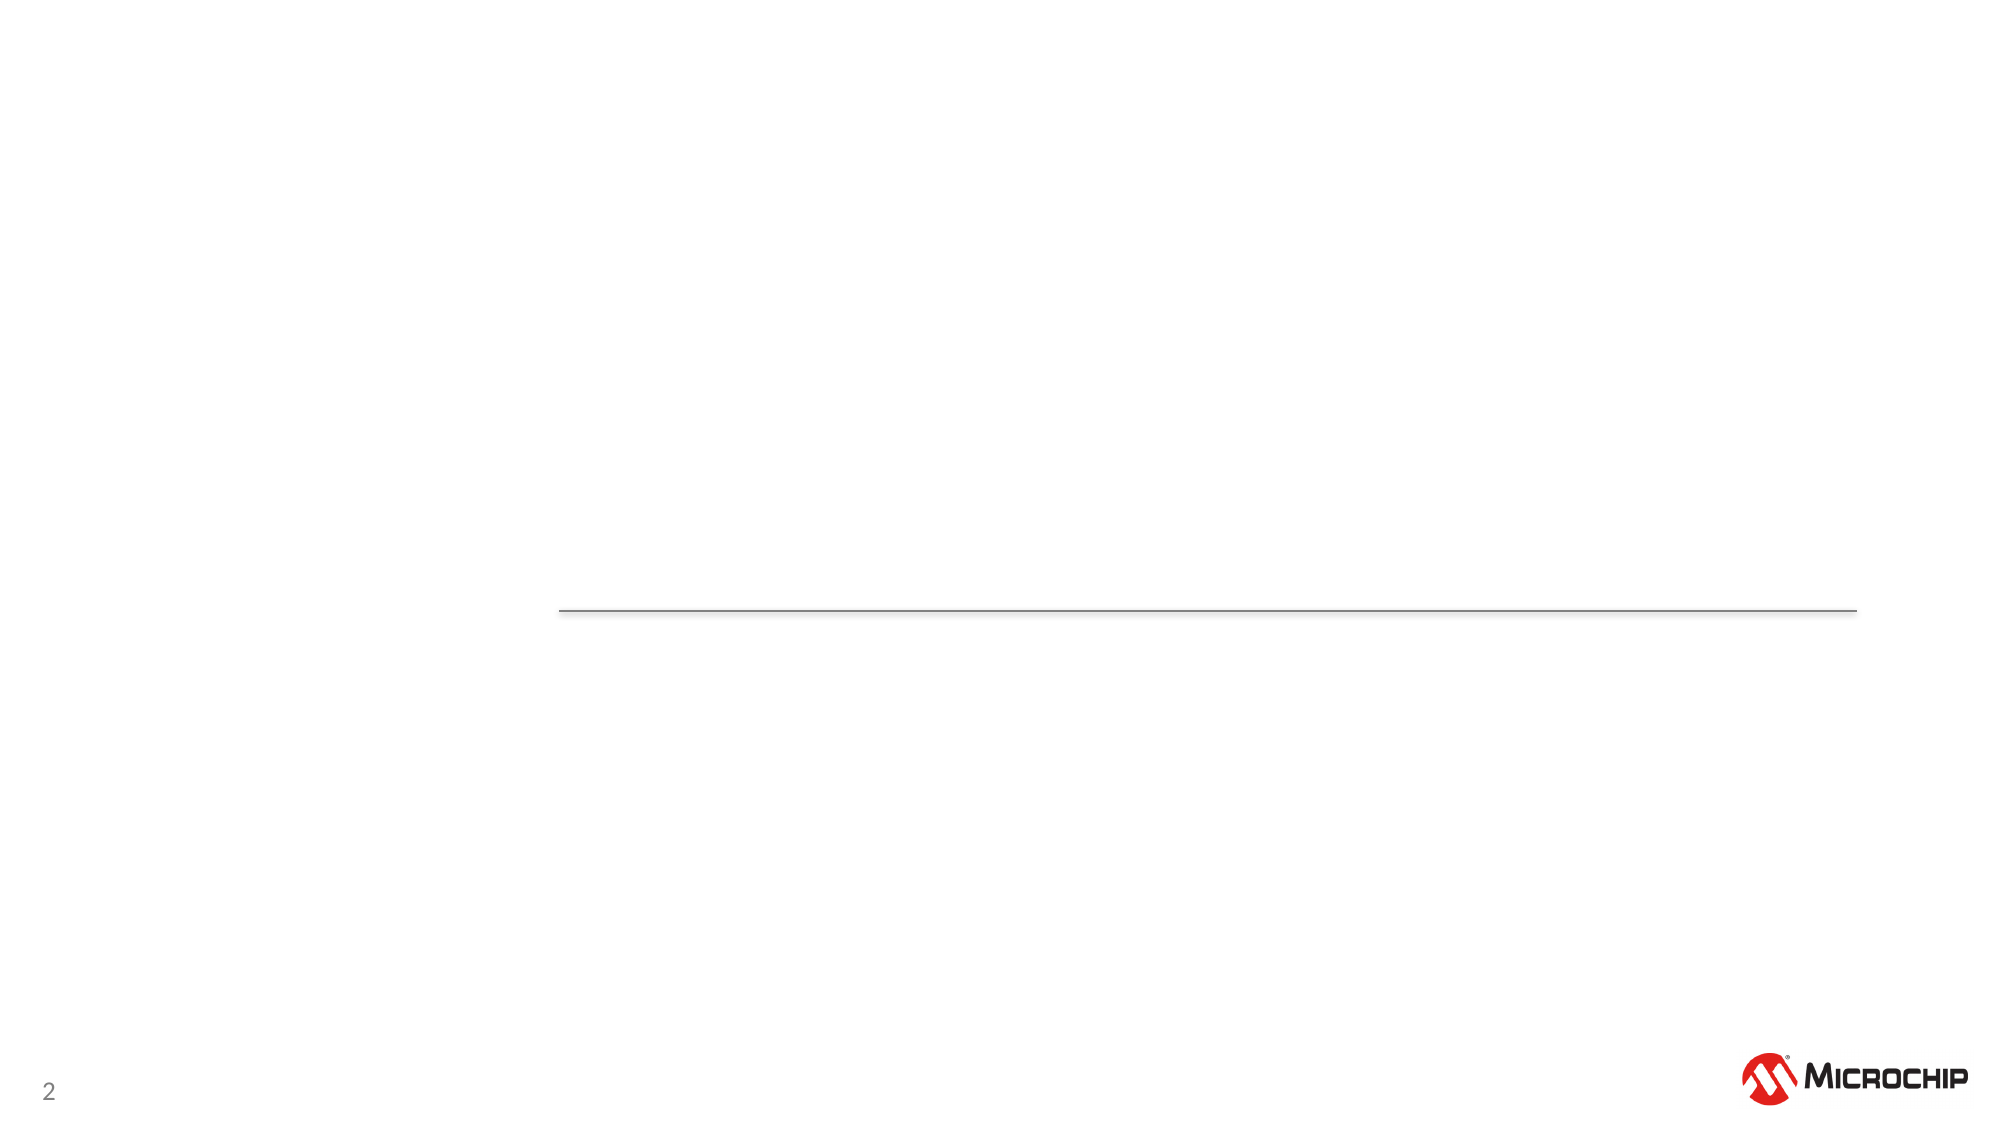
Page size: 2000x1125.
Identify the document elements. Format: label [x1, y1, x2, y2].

picture [1736, 1049, 1974, 1109]
